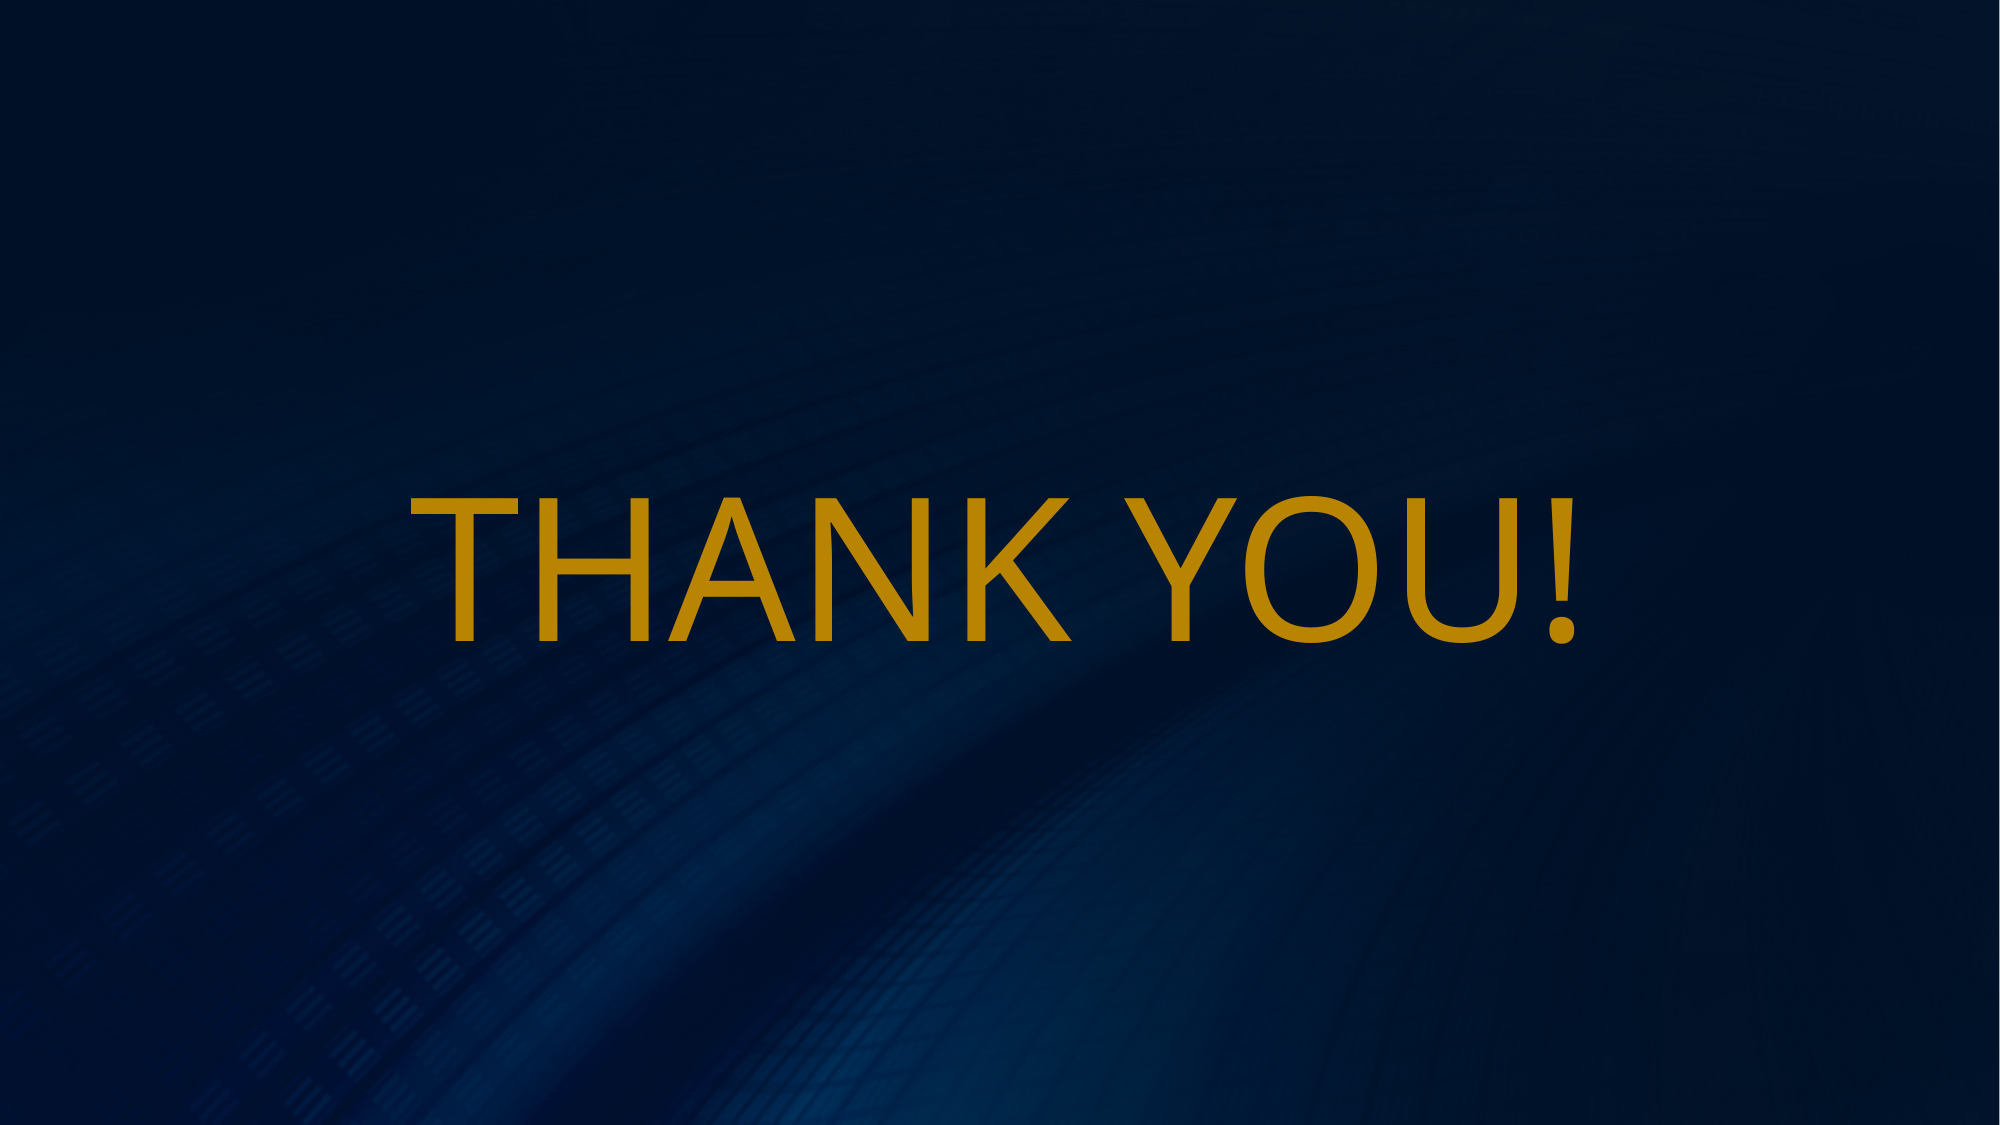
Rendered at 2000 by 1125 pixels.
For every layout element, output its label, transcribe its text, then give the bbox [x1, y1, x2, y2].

picture [0, 0, 2000, 1125]
text_box THANK YOU! [394, 433, 1606, 689]
